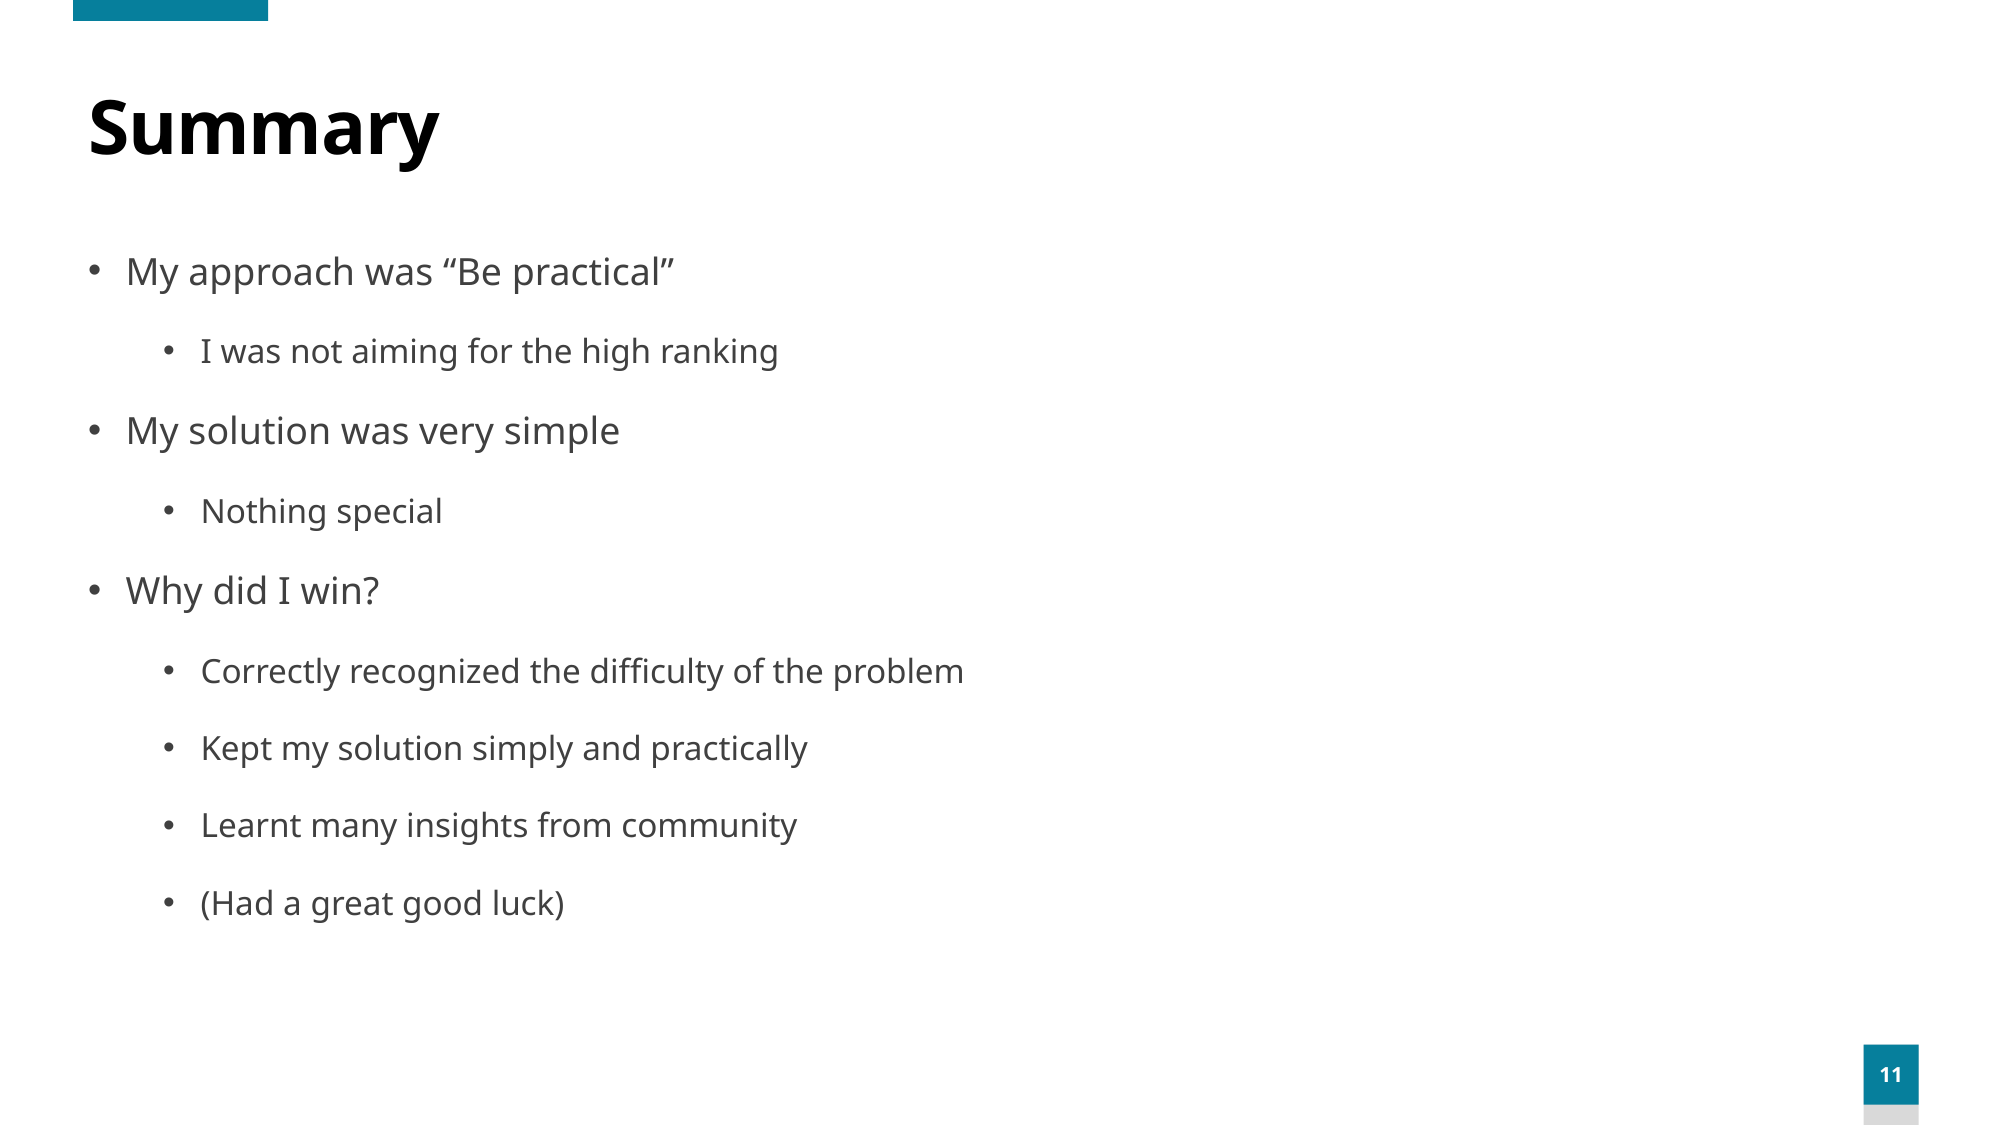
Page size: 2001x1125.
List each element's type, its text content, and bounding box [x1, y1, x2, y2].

list My approach was “Be practical” I was not aiming for the high ranking My solution was very simple Nothing special Why did I win? Correctly recognized the difficulty of the problem Kept my solution simply and practically Learnt many insights from community (Had a great good luck) [73, 239, 1391, 1023]
title Summary [73, 82, 1907, 179]
